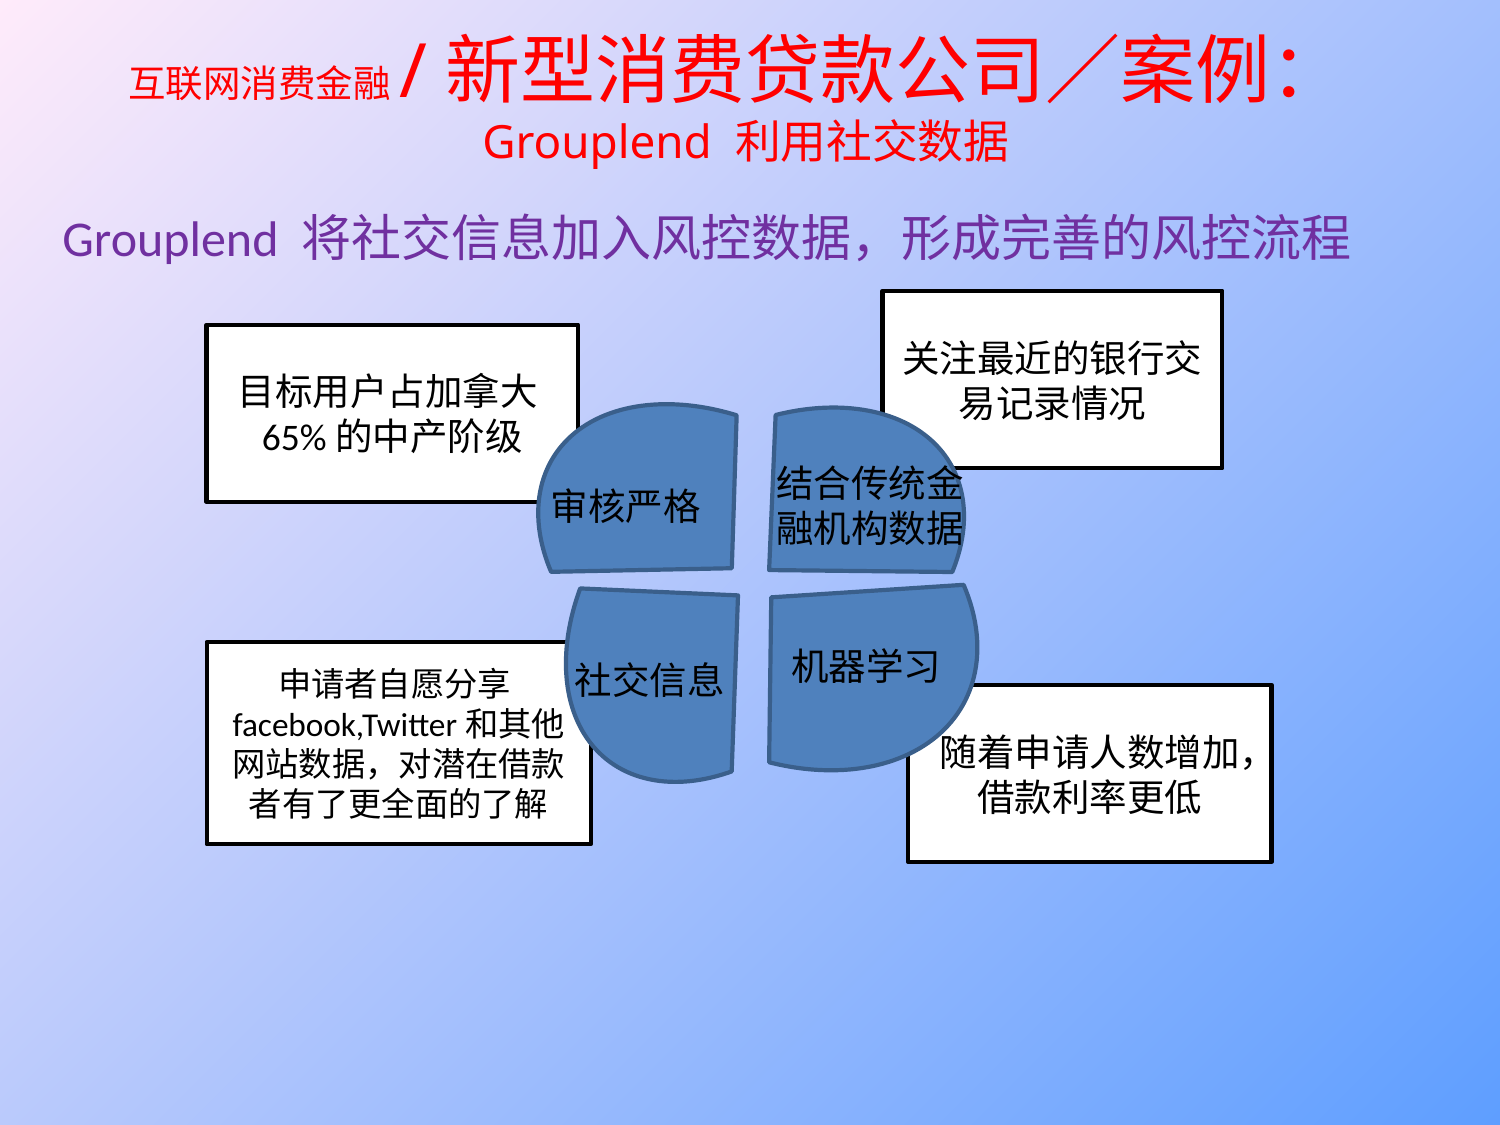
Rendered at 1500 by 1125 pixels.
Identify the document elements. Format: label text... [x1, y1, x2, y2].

text_box [538, 536, 735, 574]
text_box 申请者自愿分享facebook,Twitter和其他网站数据，对潜在借款者有了更全面的了解 [205, 640, 593, 846]
text_box 随着申请人数增加，借款利率更低 [906, 683, 1274, 864]
text_box 关注最近的银行交易记录情况 [880, 289, 1224, 470]
text_box [767, 558, 960, 575]
text_box 目标用户占加拿大65%的中产阶级 [204, 323, 580, 504]
text_box [570, 710, 736, 784]
title 互联网消费金融/新型消费贷款公司／案例：Grouplend 利用社交数据 [71, 1, 1422, 189]
text_box 机器学习 [776, 635, 992, 696]
text_box 社交信息 [559, 649, 775, 710]
text_box [542, 402, 739, 475]
text_box [564, 586, 741, 649]
text_box 结合传统金融机构数据 [761, 452, 1004, 558]
text_box [767, 582, 979, 773]
text_box 审核严格 [535, 475, 751, 536]
text_box [771, 405, 945, 452]
text_box Grouplend 将社交信息加入风控数据，形成完善的风控流程 [47, 198, 1416, 274]
